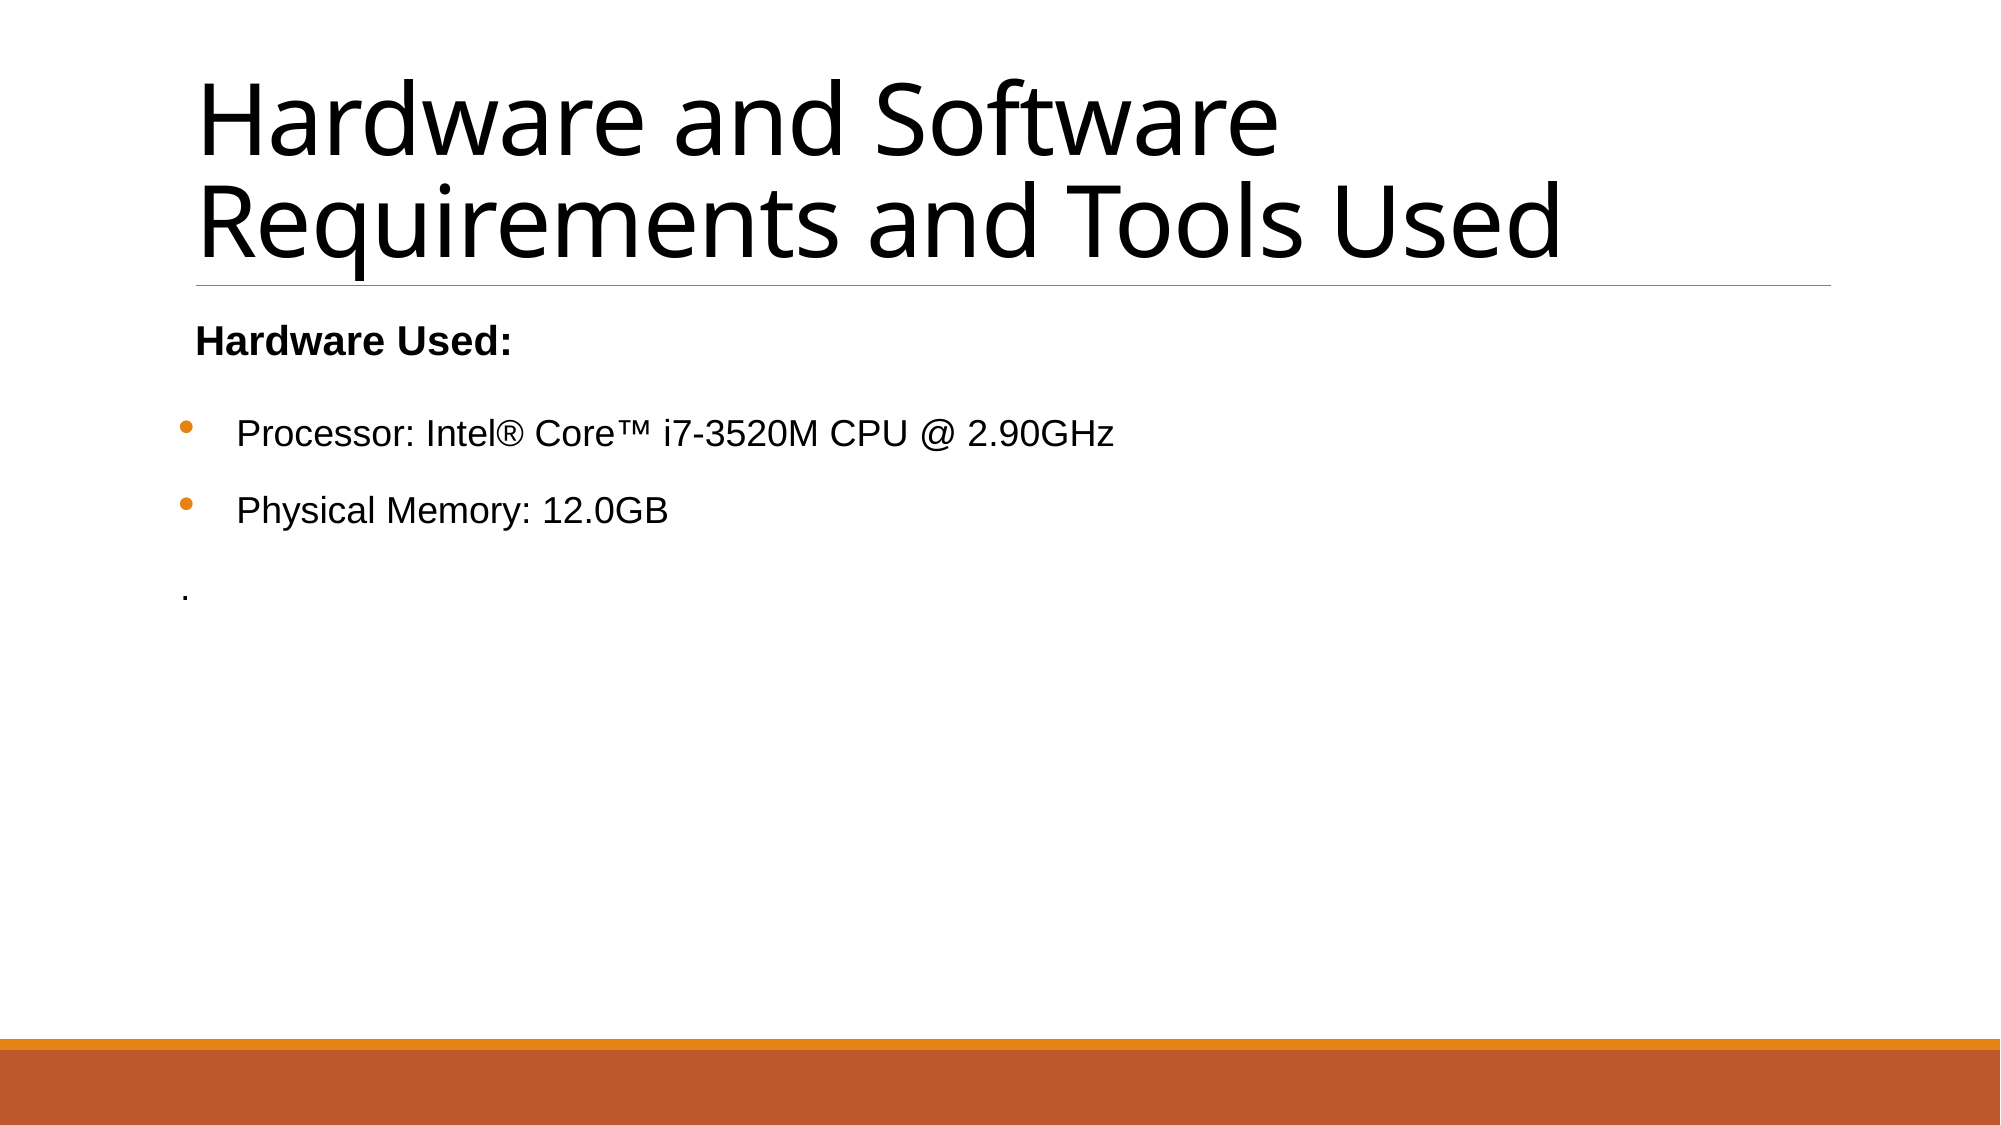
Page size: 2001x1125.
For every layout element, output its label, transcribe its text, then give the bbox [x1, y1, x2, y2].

title Hardware and Software Requirements and Tools Used [180, 47, 1830, 285]
list Hardware Used: Processor: Intel® Core™ i7-3520M CPU @ 2.90GHz Physical Memory: 12.0GB . [180, 302, 1830, 963]
